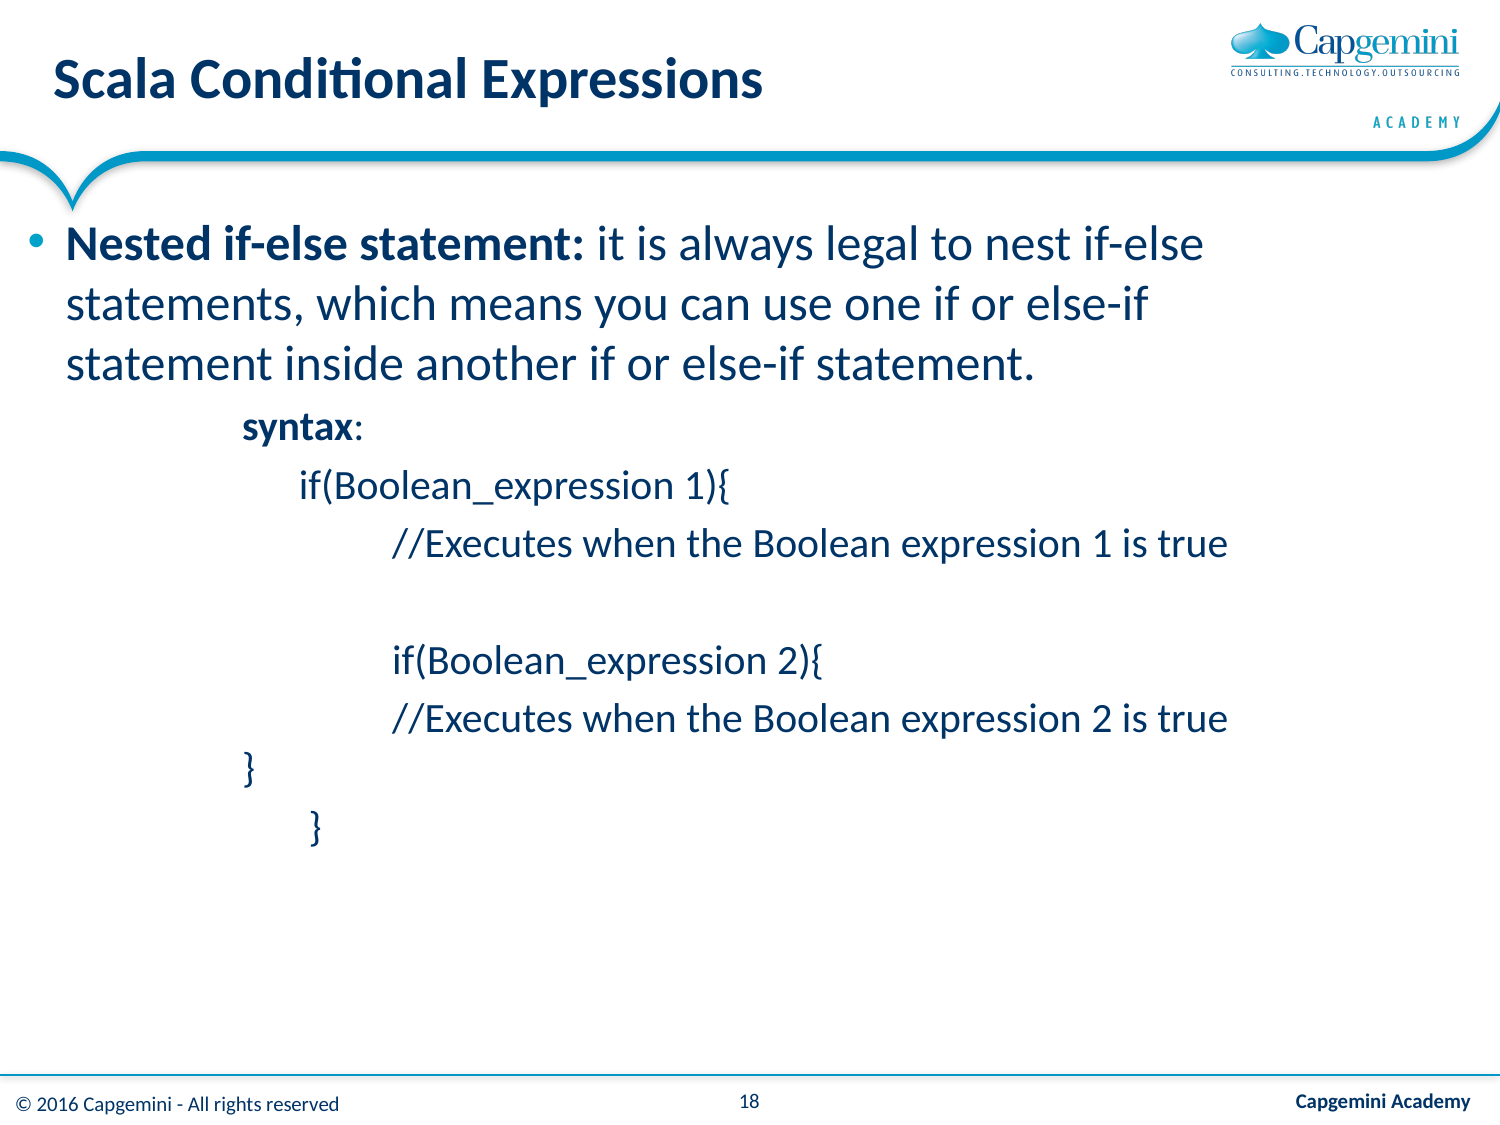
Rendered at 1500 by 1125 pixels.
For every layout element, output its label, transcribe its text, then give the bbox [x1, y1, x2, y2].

title Scala Conditional Expressions [24, 0, 1375, 179]
picture [1375, 23, 1461, 128]
slide_number 18 [680, 1076, 819, 1125]
list Nested if-else statement: it is always legal to nest if-else statements, which means you can use one if or else-if statement inside another if or else-if statement. syntax: if(Boolean_expression 1){ //Executes when the Boolean expression 1 is true if(Boolean_expression 2){ //Executes when the Boolean expression 2 is true } } [12, 202, 1363, 913]
